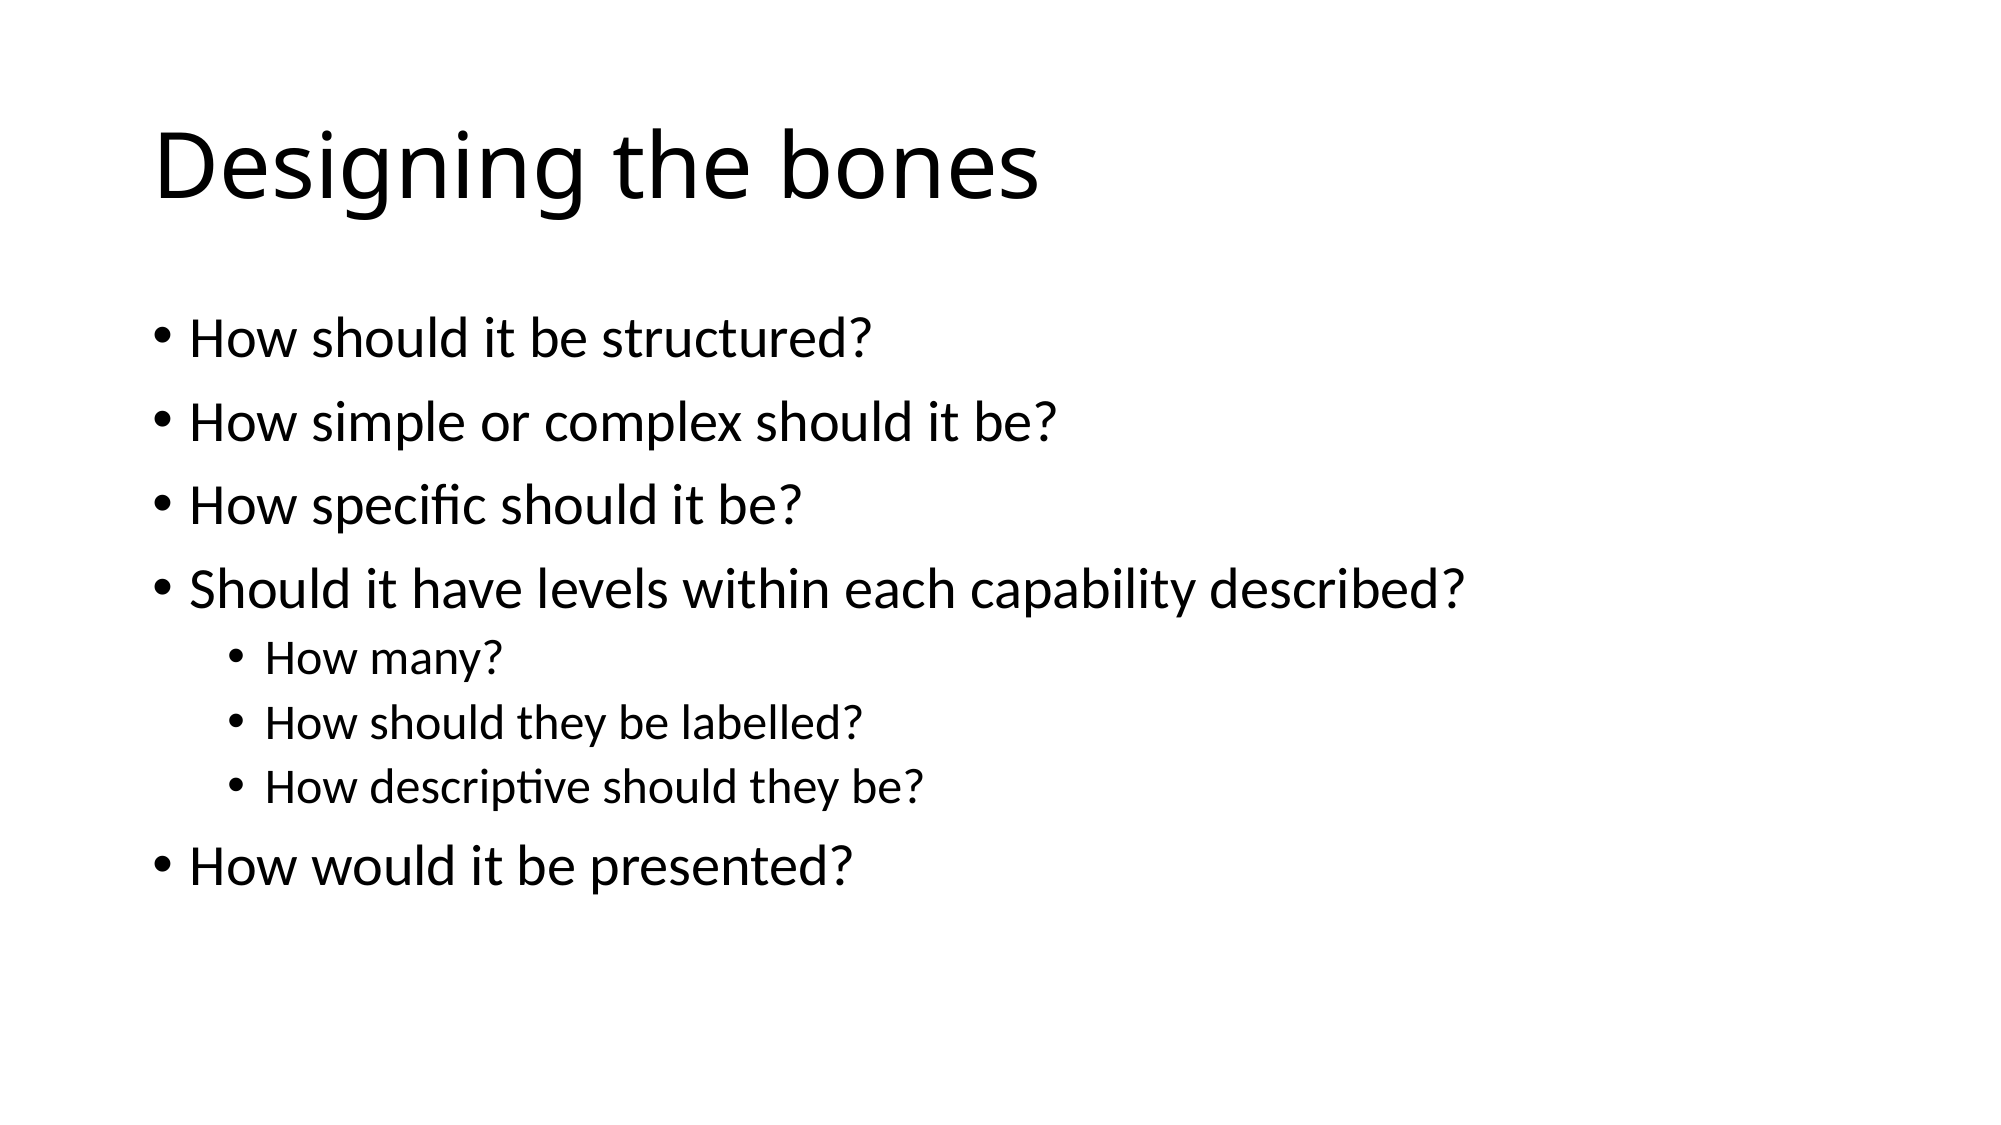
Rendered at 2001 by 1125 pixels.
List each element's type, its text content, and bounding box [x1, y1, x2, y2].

title Designing the bones [137, 59, 1863, 278]
list How should it be structured? How simple or complex should it be? How specific should it be? Should it have levels within each capability described? How many? How should they be labelled? How descriptive should they be? How would it be presented? [137, 299, 1863, 1014]
